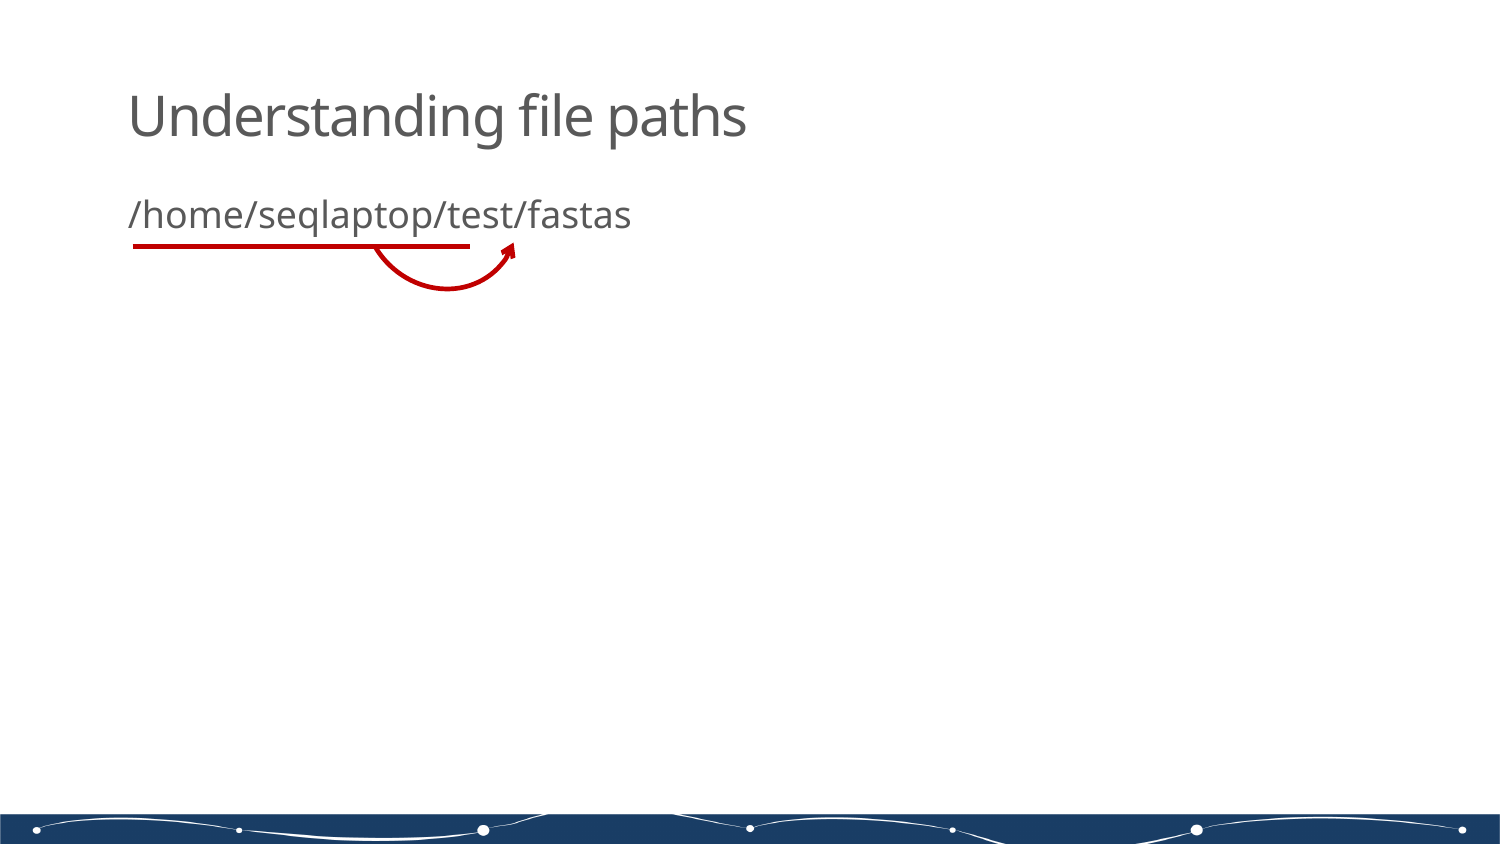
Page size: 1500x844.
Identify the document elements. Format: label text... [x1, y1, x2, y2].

picture [0, 814, 1500, 844]
title Understanding file paths [112, 48, 1397, 156]
text_box [375, 213, 515, 290]
list /home/seqlaptop/test/fastas [112, 188, 918, 773]
